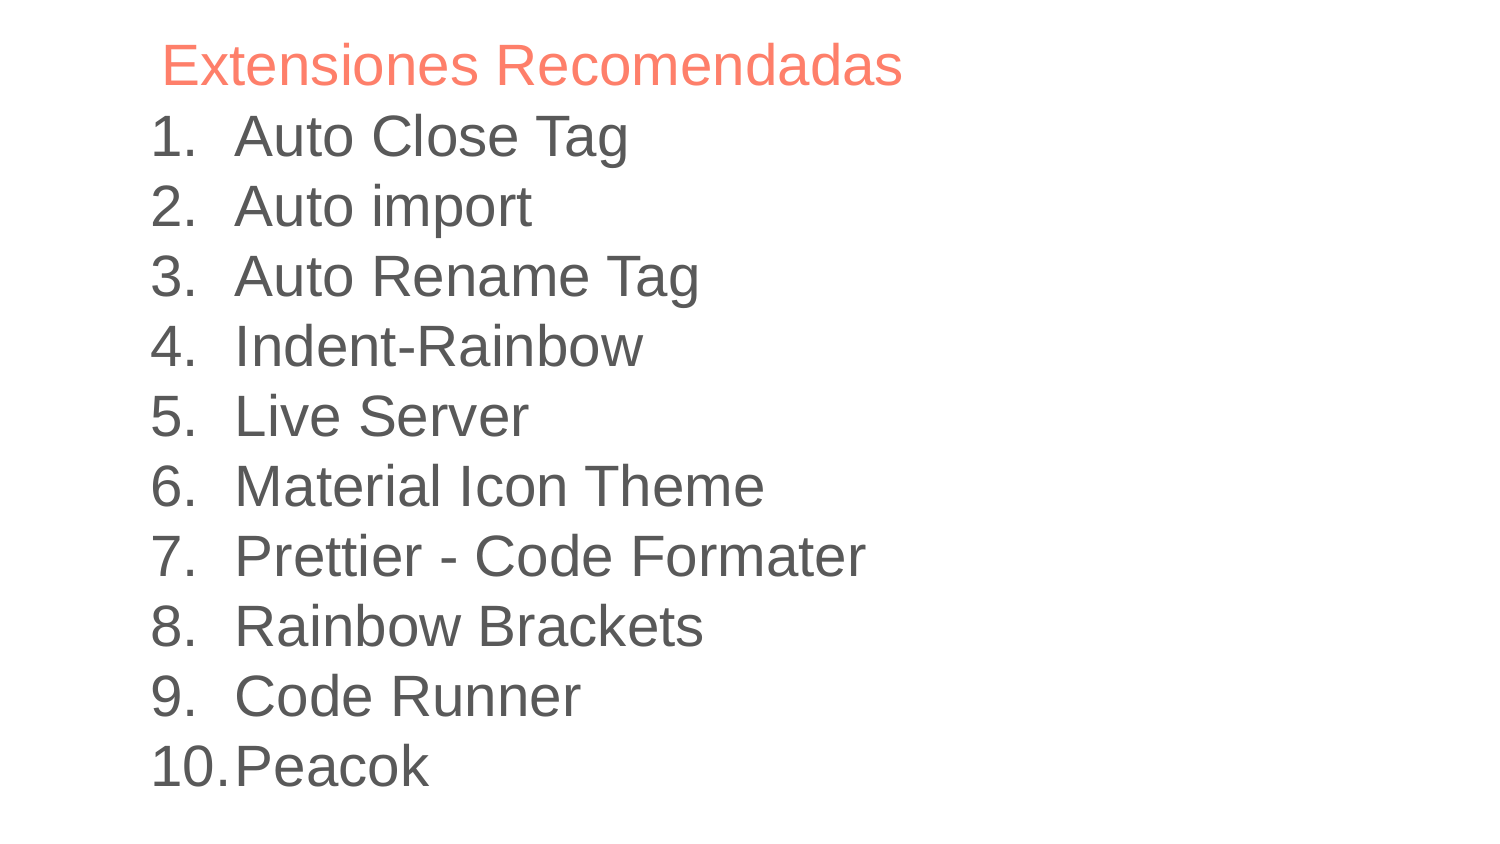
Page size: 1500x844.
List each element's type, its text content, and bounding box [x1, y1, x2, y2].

text_box Extensiones Recomendadas [146, 20, 920, 105]
text_box Auto Close Tag Auto import Auto Rename Tag Indent-Rainbow Live Server Material Icon Theme Prettier - Code Formater Rainbow Brackets Code Runner Peacok [135, 91, 1104, 806]
